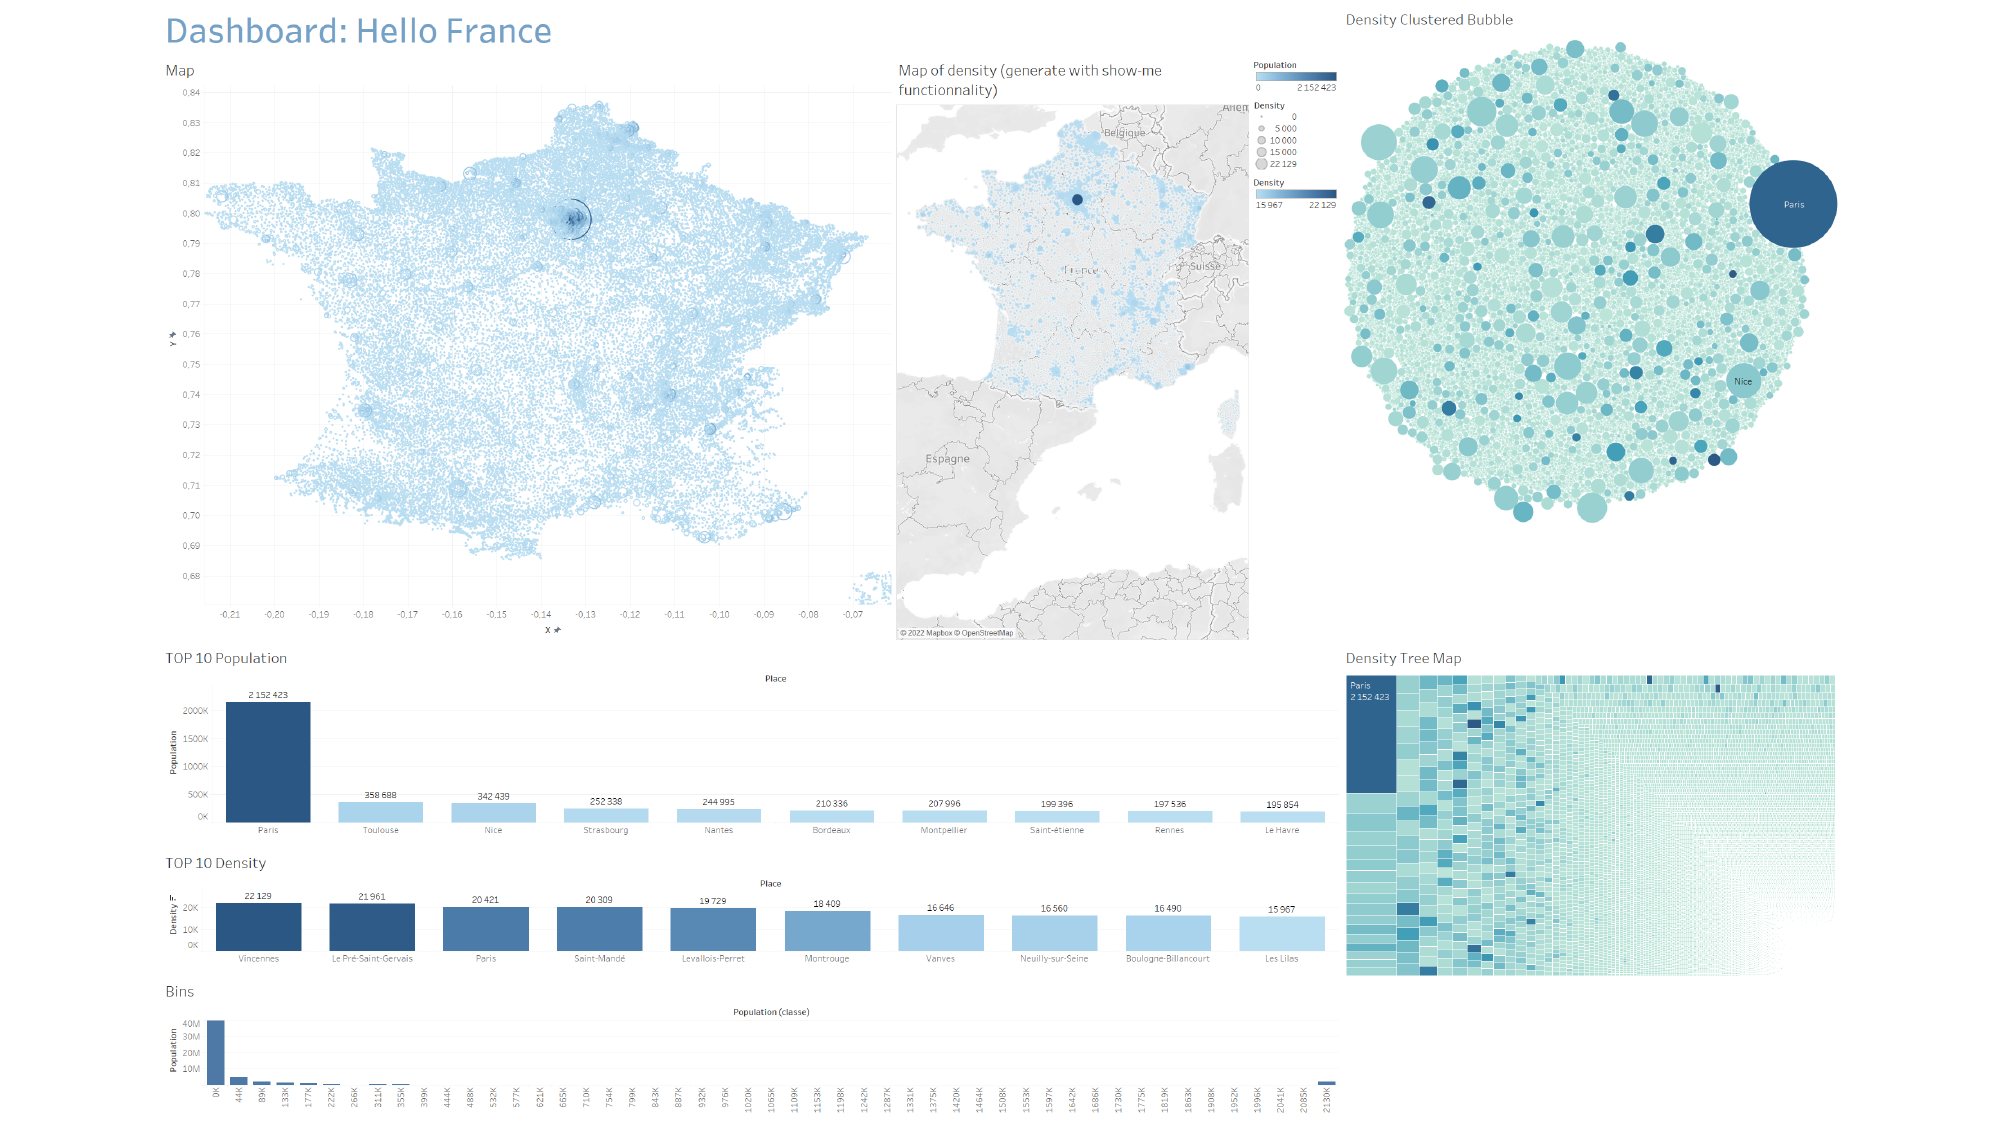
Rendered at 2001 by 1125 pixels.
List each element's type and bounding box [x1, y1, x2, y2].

picture [156, 0, 1844, 1125]
